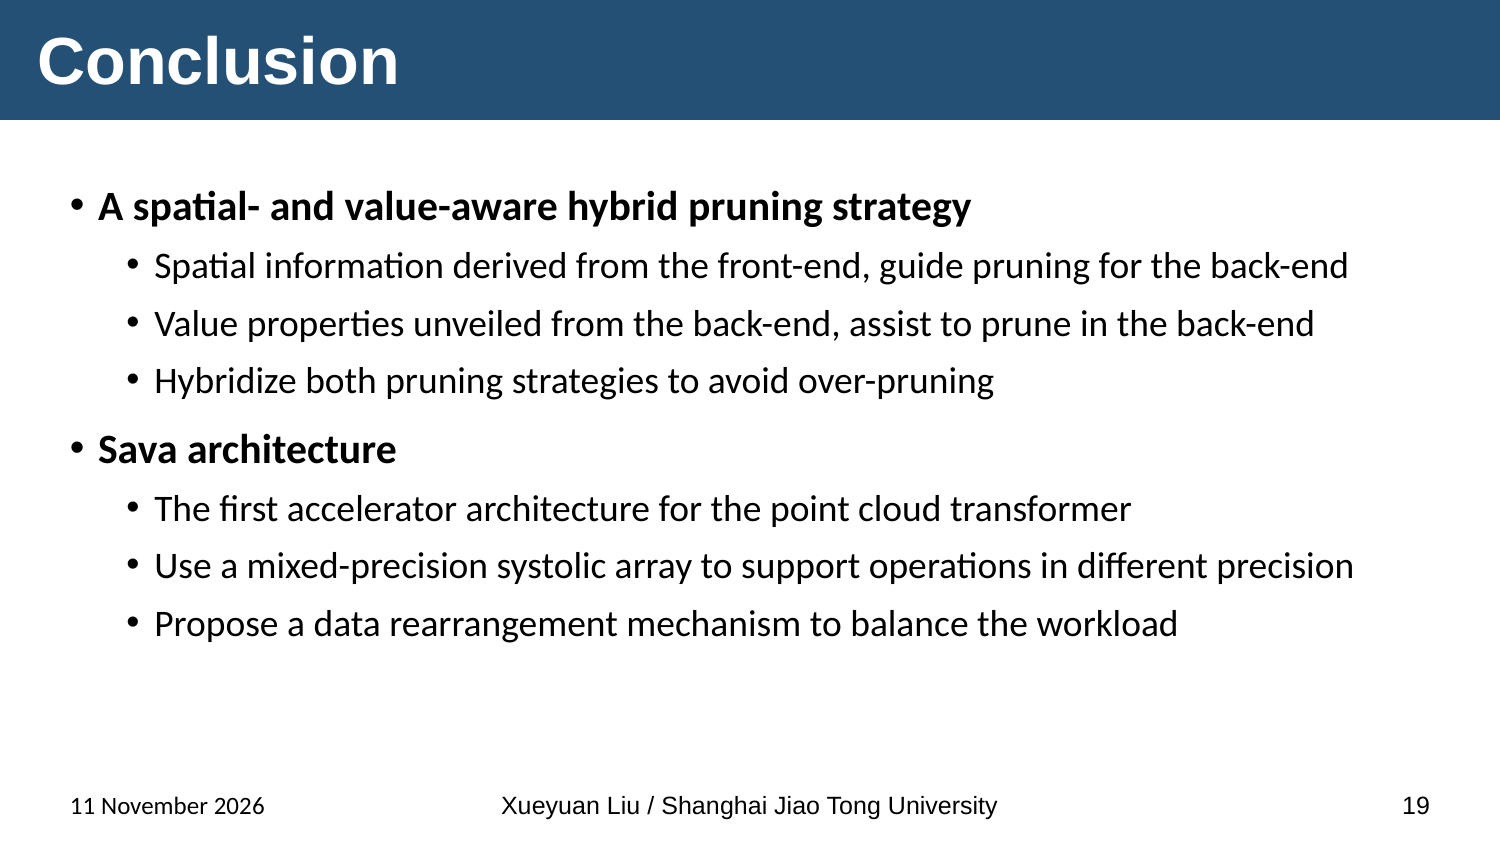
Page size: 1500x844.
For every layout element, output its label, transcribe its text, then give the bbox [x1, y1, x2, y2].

title Conclusion [22, 15, 1478, 111]
footer Xueyuan Liu / Shanghai Jiao Tong University [483, 782, 1017, 827]
list A spatial- and value-aware hybrid pruning strategy Spatial information derived from the front-end, guide pruning for the back-end Value properties unveiled from the back-end, assist to prune in the back-end Hybridize both pruning strategies to avoid over-pruning Sava architecture The first accelerator architecture for the point cloud transformer Use a mixed-precision systolic array to support operations in different precision Propose a data rearrangement mechanism to balance the workload [55, 166, 1445, 760]
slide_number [55, 782, 441, 827]
slide_number 19 [1059, 782, 1445, 827]
